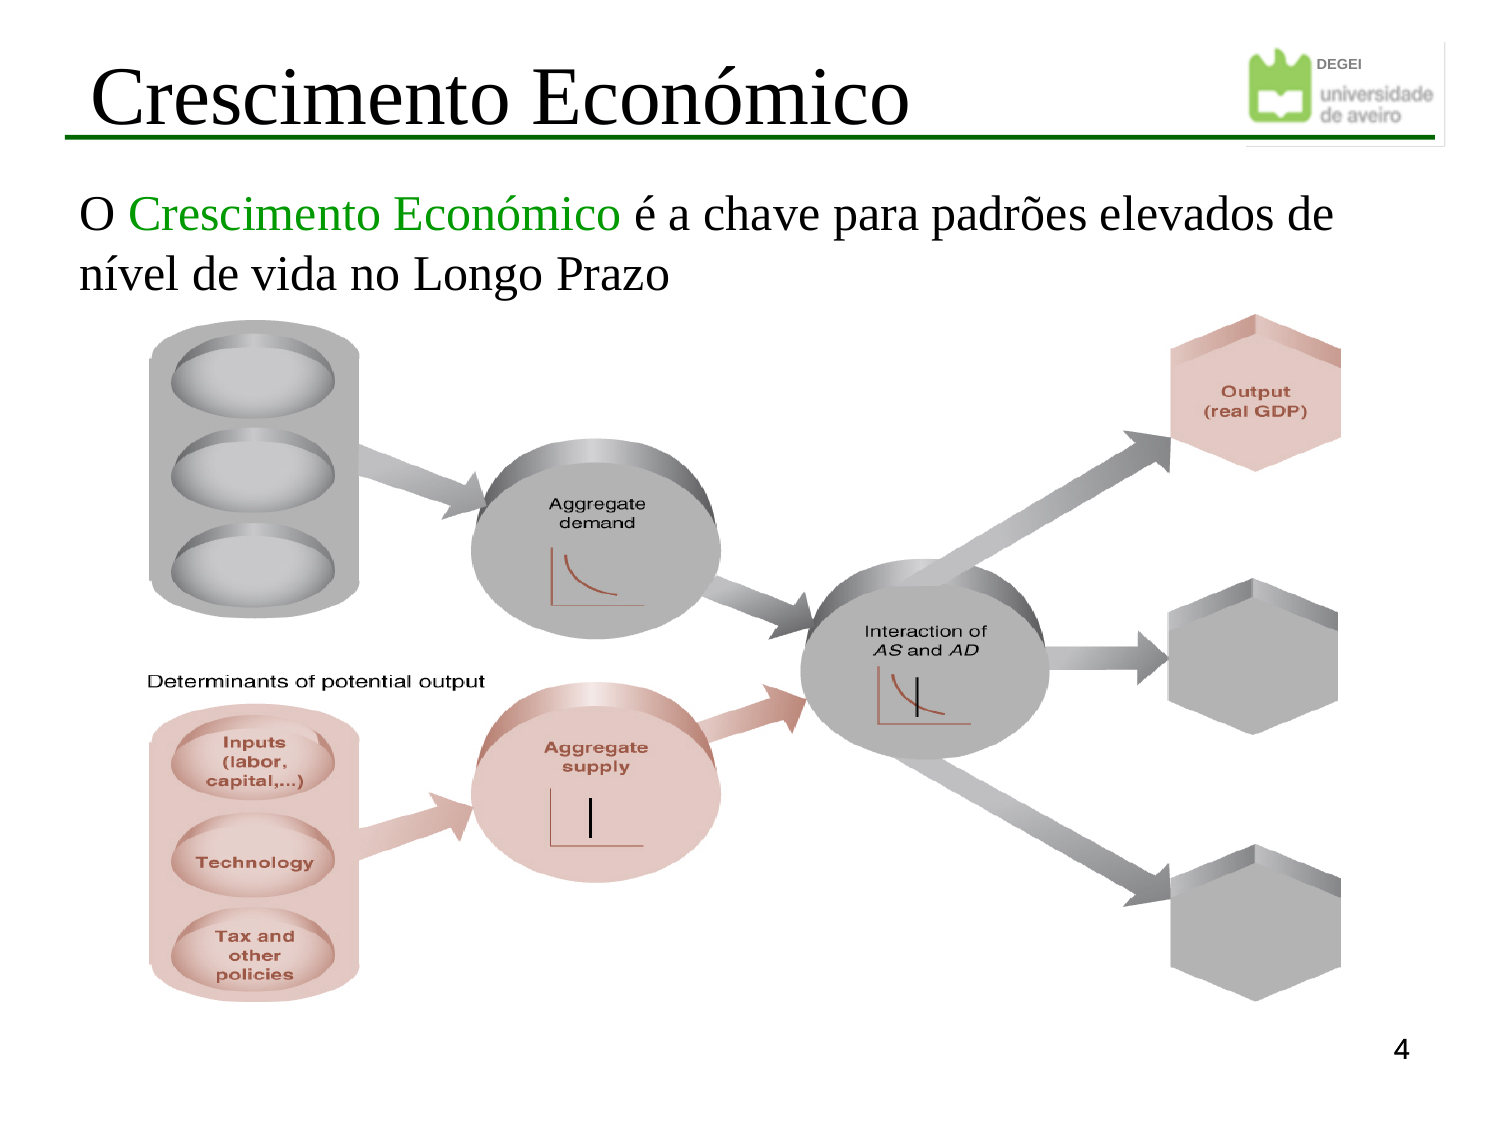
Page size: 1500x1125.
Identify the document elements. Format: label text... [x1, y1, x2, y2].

text_box O Crescimento Económico é a chave para padrões elevados de nível de vida no Longo Prazo [64, 172, 1424, 308]
title Crescimento Económico [74, 44, 1426, 138]
picture [1246, 42, 1447, 149]
picture [147, 314, 1341, 1003]
text_box 4 [1074, 1023, 1425, 1103]
